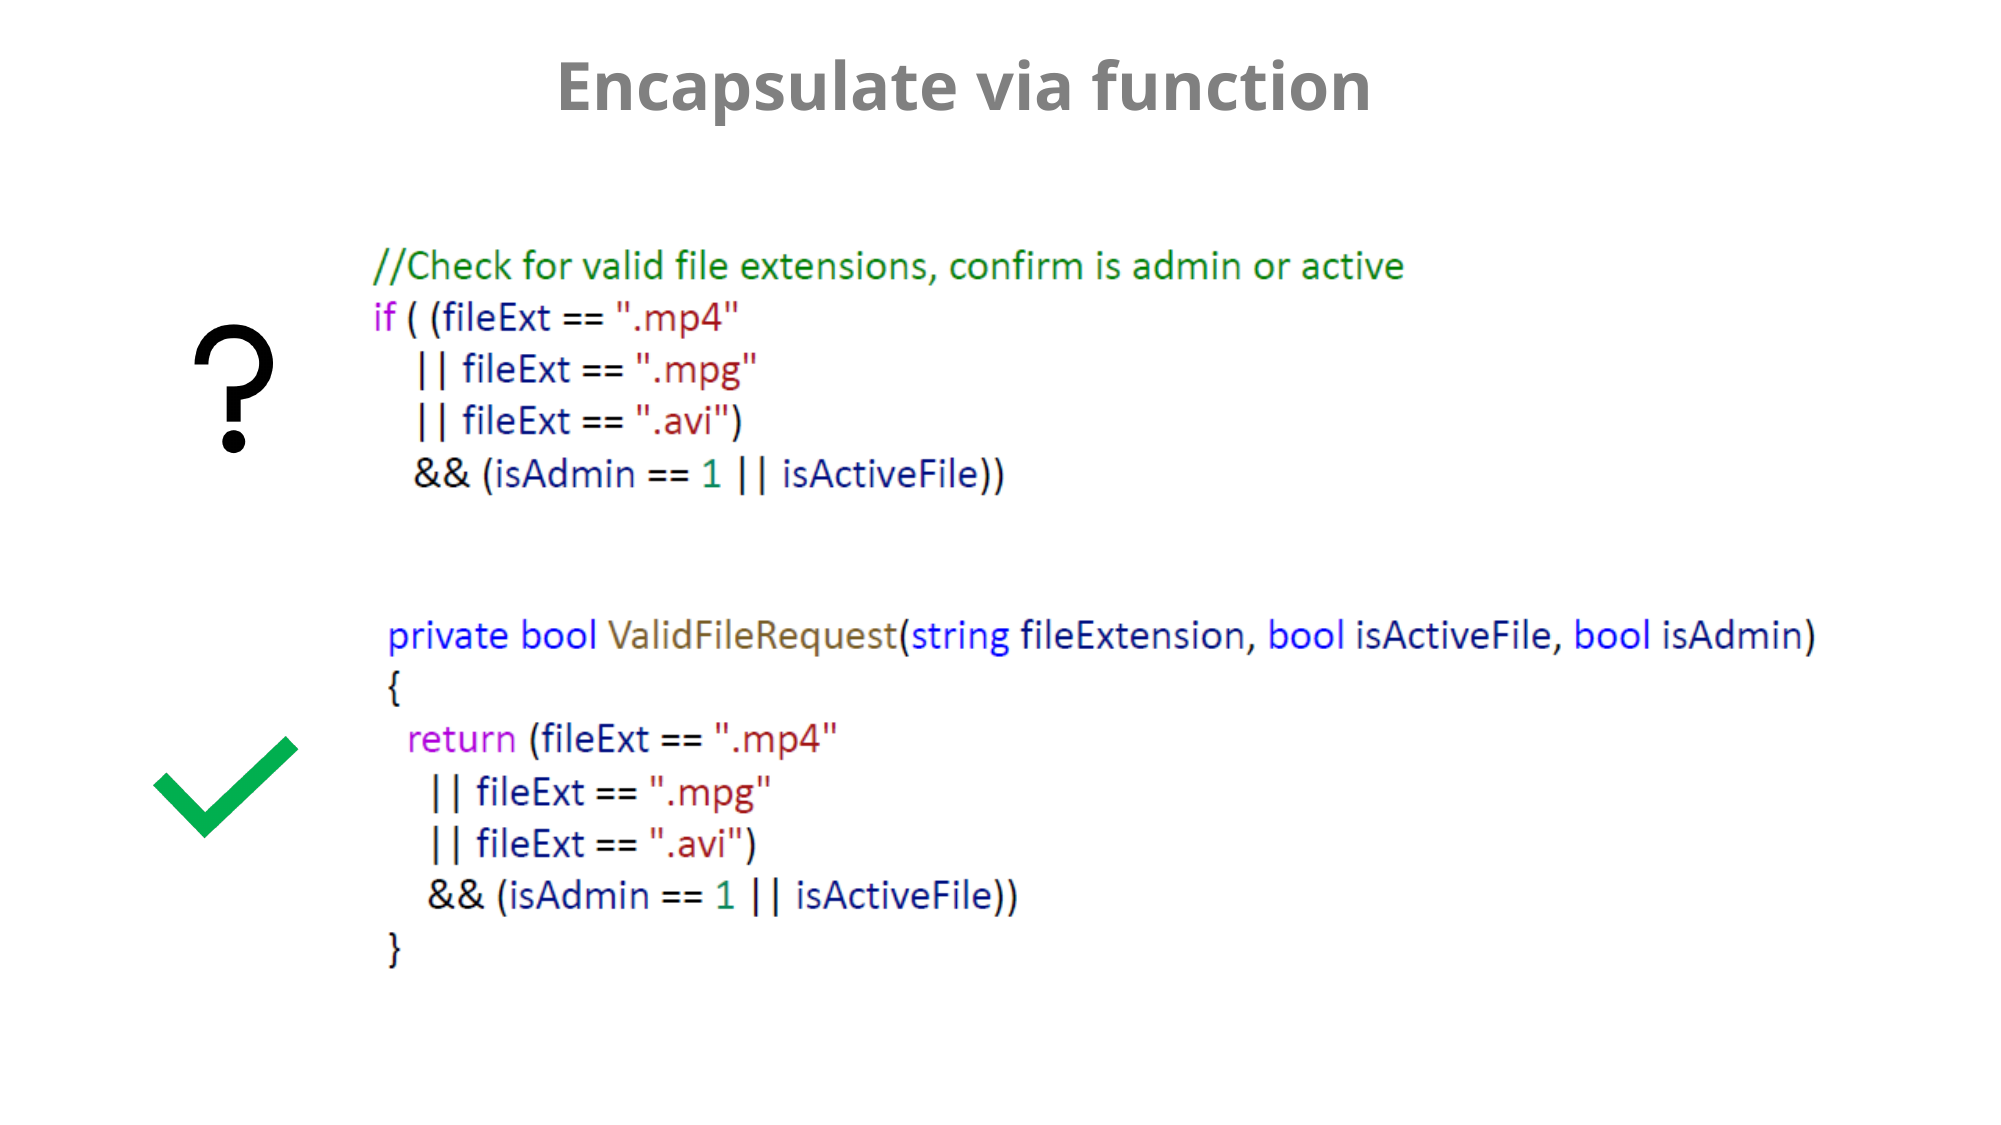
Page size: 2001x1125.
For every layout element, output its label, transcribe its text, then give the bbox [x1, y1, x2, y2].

text_box Encapsulate via function [482, 36, 1448, 131]
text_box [150, 231, 1425, 522]
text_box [150, 602, 1872, 1000]
